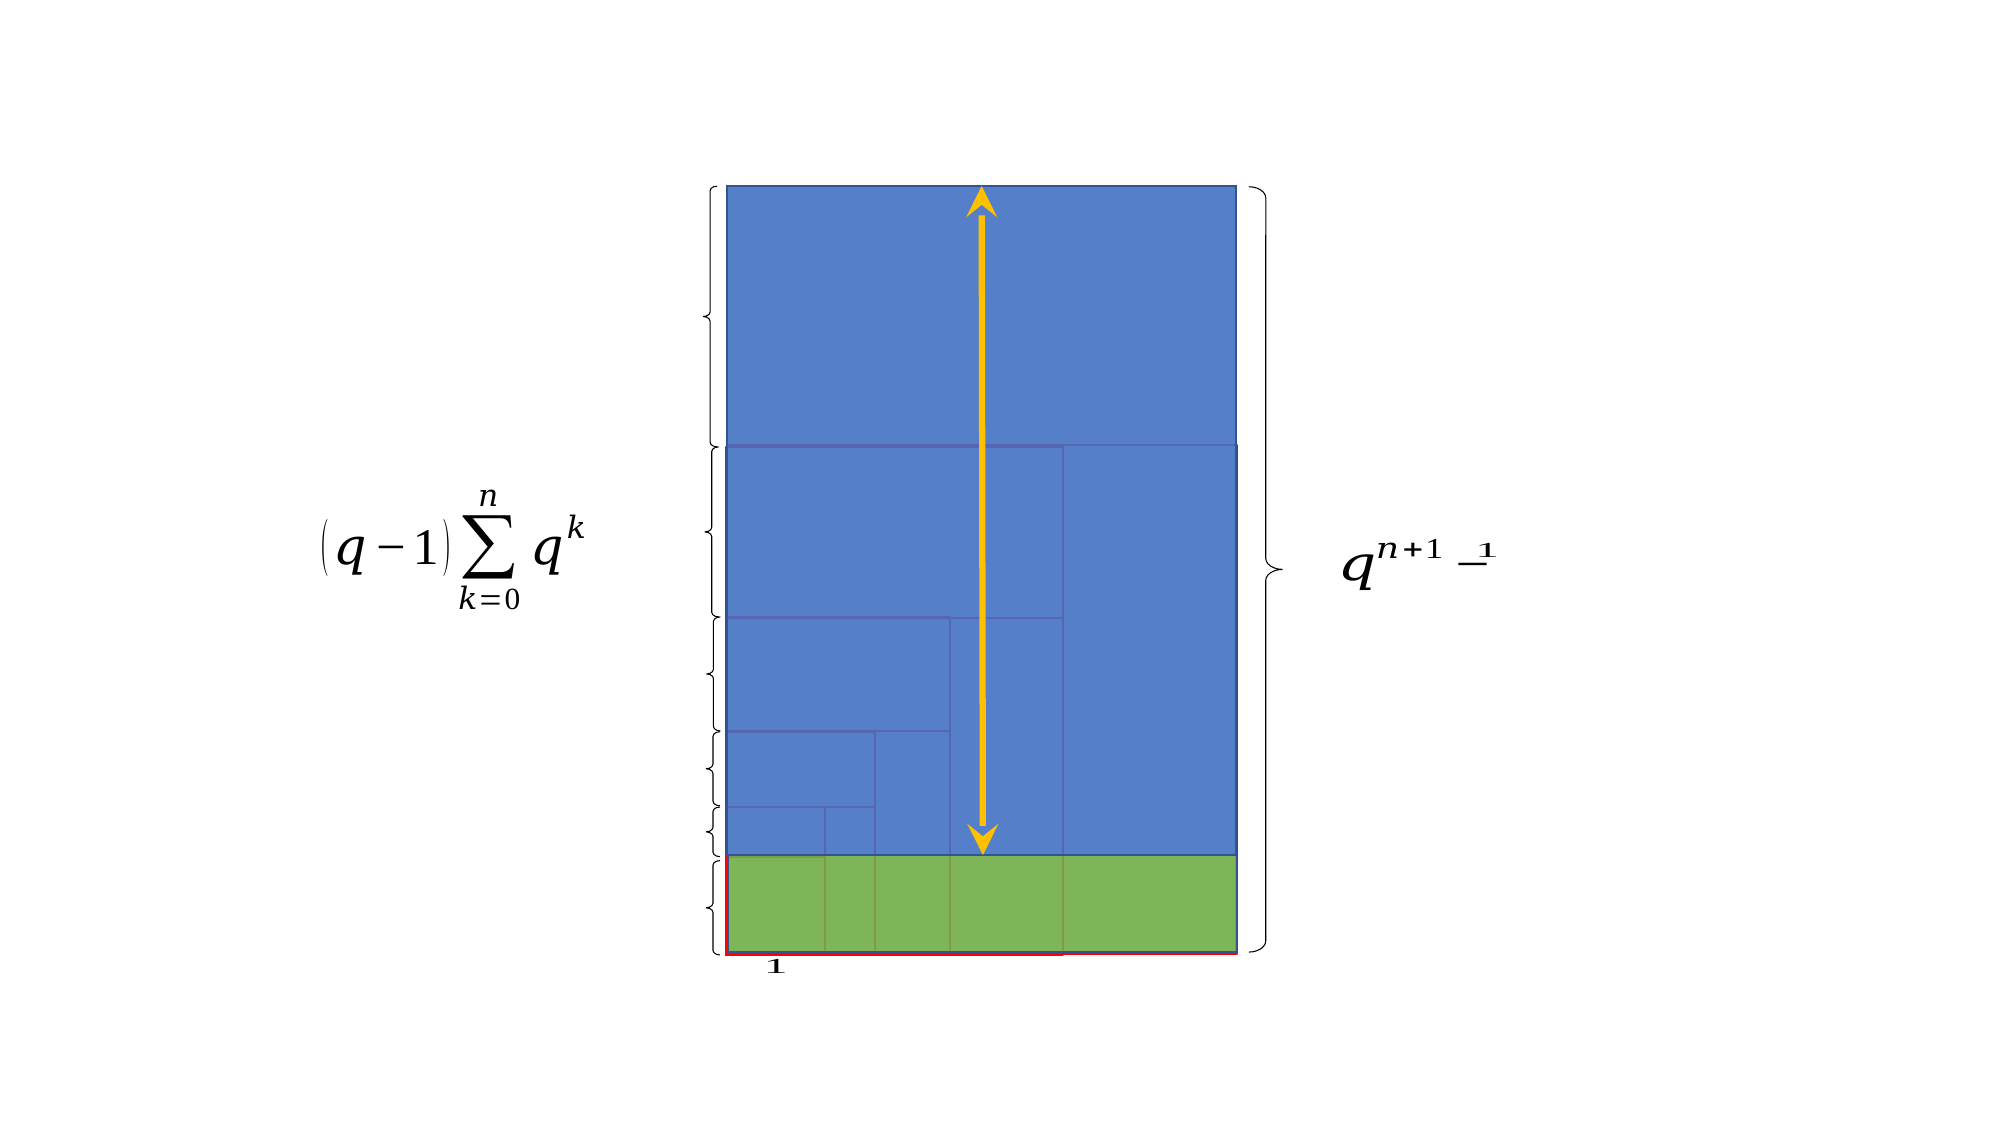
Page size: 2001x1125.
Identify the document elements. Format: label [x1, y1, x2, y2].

text_box [705, 860, 721, 956]
text_box [705, 731, 721, 807]
text_box [703, 185, 718, 448]
text_box [704, 446, 719, 618]
text_box [1248, 186, 1283, 953]
text_box [726, 186, 1237, 955]
text_box [706, 616, 721, 732]
text_box [705, 806, 721, 858]
